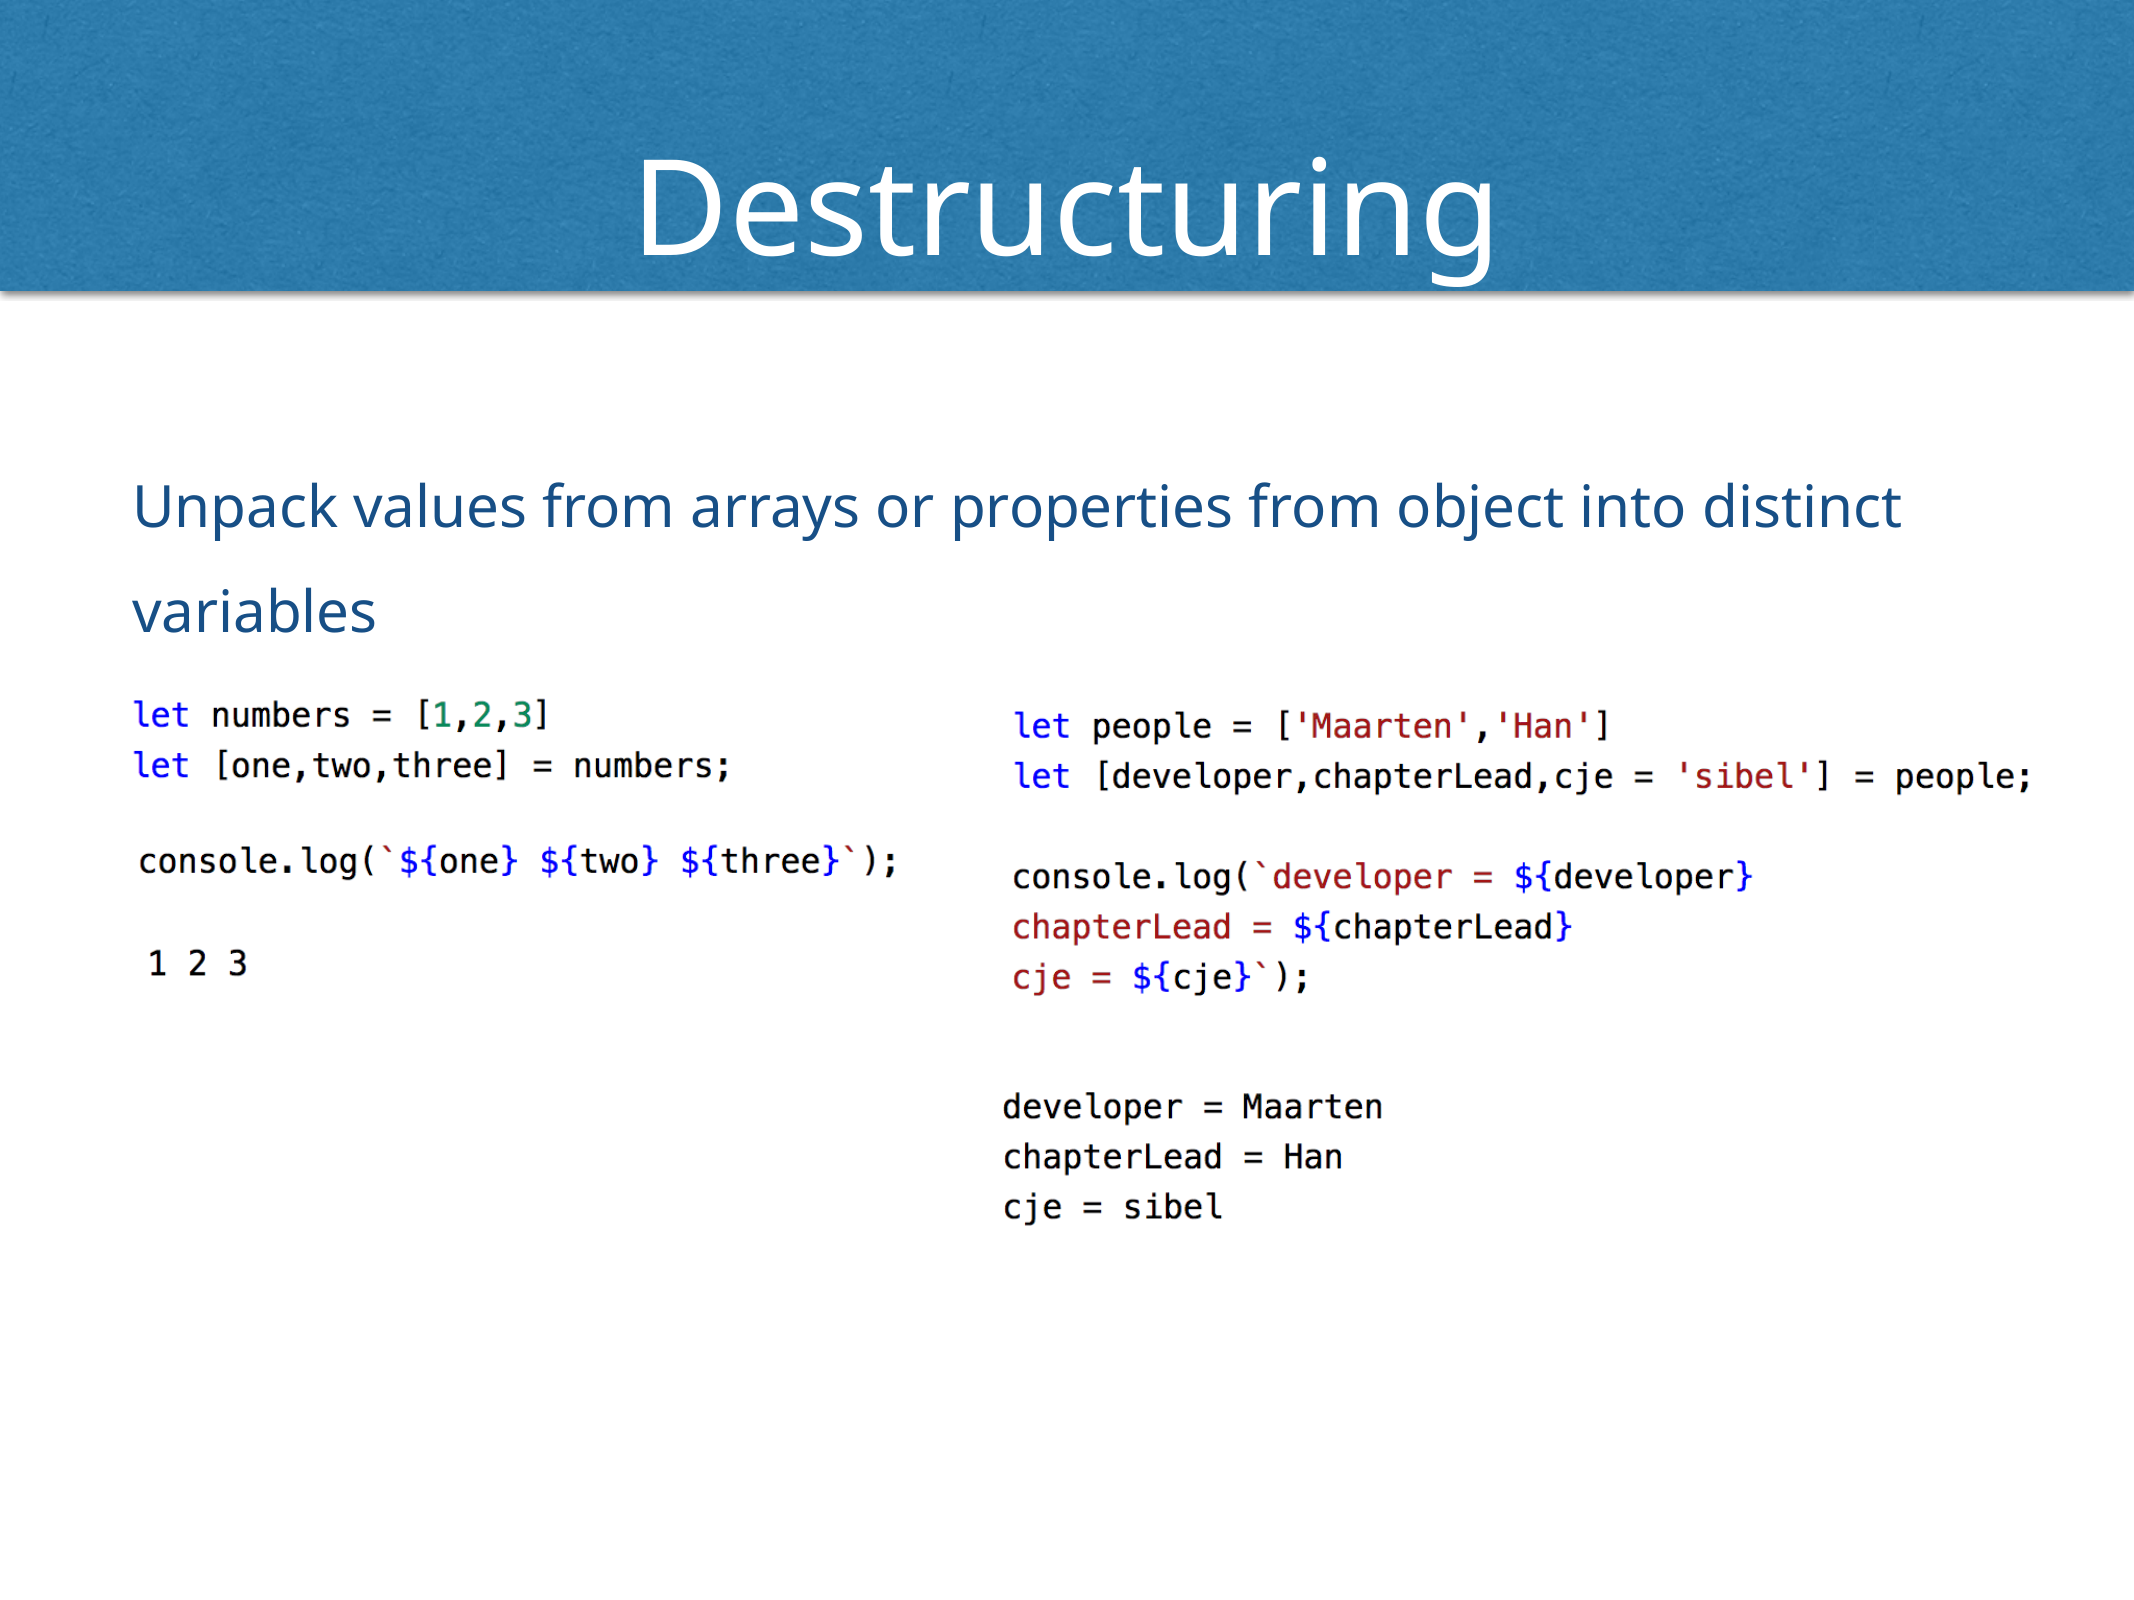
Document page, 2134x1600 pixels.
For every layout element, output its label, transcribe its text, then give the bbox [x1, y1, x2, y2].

picture [1005, 698, 2044, 1018]
picture [138, 939, 267, 985]
picture [1000, 1084, 1389, 1232]
picture [122, 691, 738, 792]
text_box Unpack values from arrays or properties from object into distinct variables [123, 426, 2051, 653]
title Destructuring [0, 0, 2134, 291]
picture [127, 835, 905, 897]
